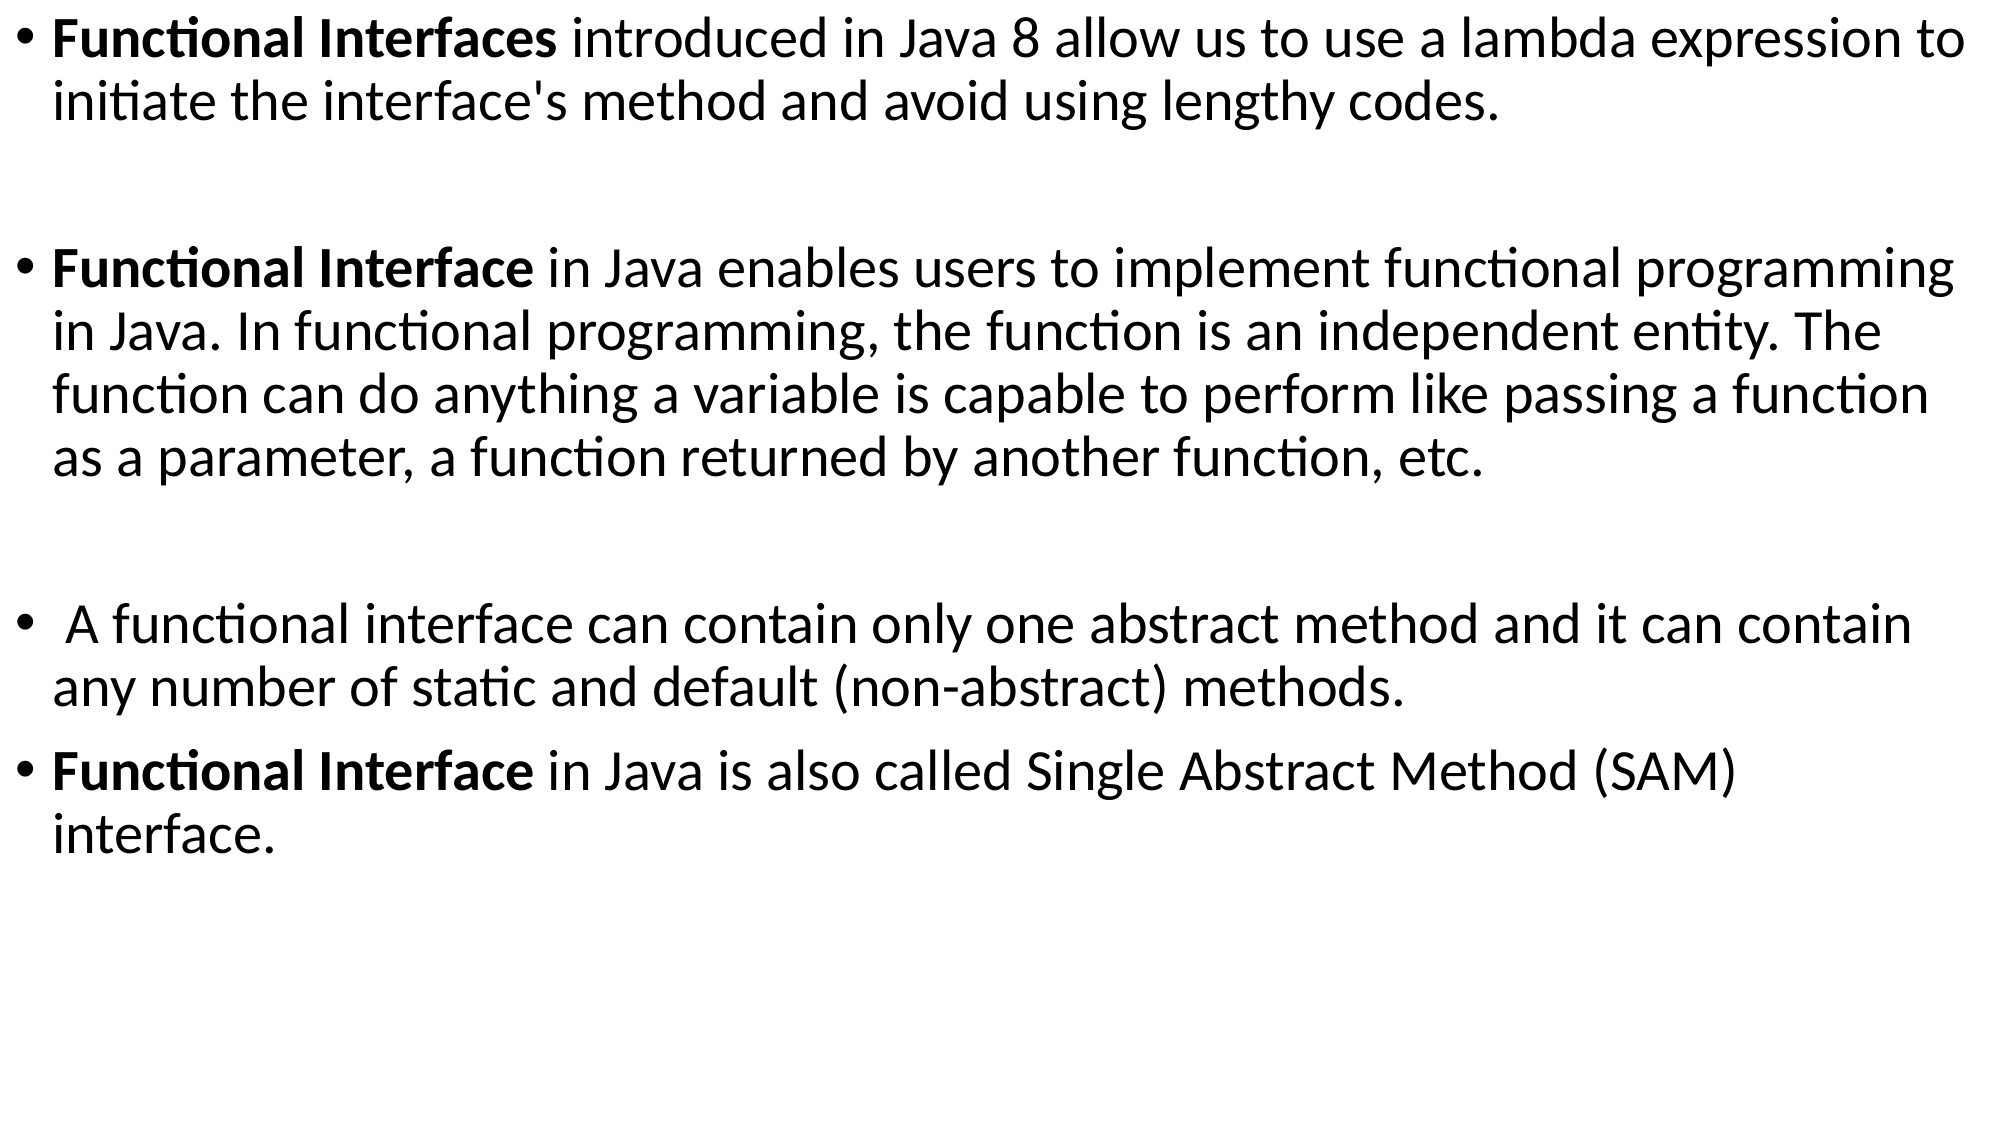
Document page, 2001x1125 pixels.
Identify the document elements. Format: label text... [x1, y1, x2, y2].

list Functional Interfaces introduced in Java 8 allow us to use a lambda expression to initiate the interface's method and avoid using lengthy codes. Functional Interface in Java enables users to implement functional programming in Java. In functional programming, the function is an independent entity. The function can do anything a variable is capable to perform like passing a function as a parameter, a function returned by another function, etc. A functional interface can contain only one abstract method and it can contain any number of static and default (non-abstract) methods. Functional Interface in Java is also called Single Abstract Method (SAM) interface. [0, 0, 2000, 1125]
